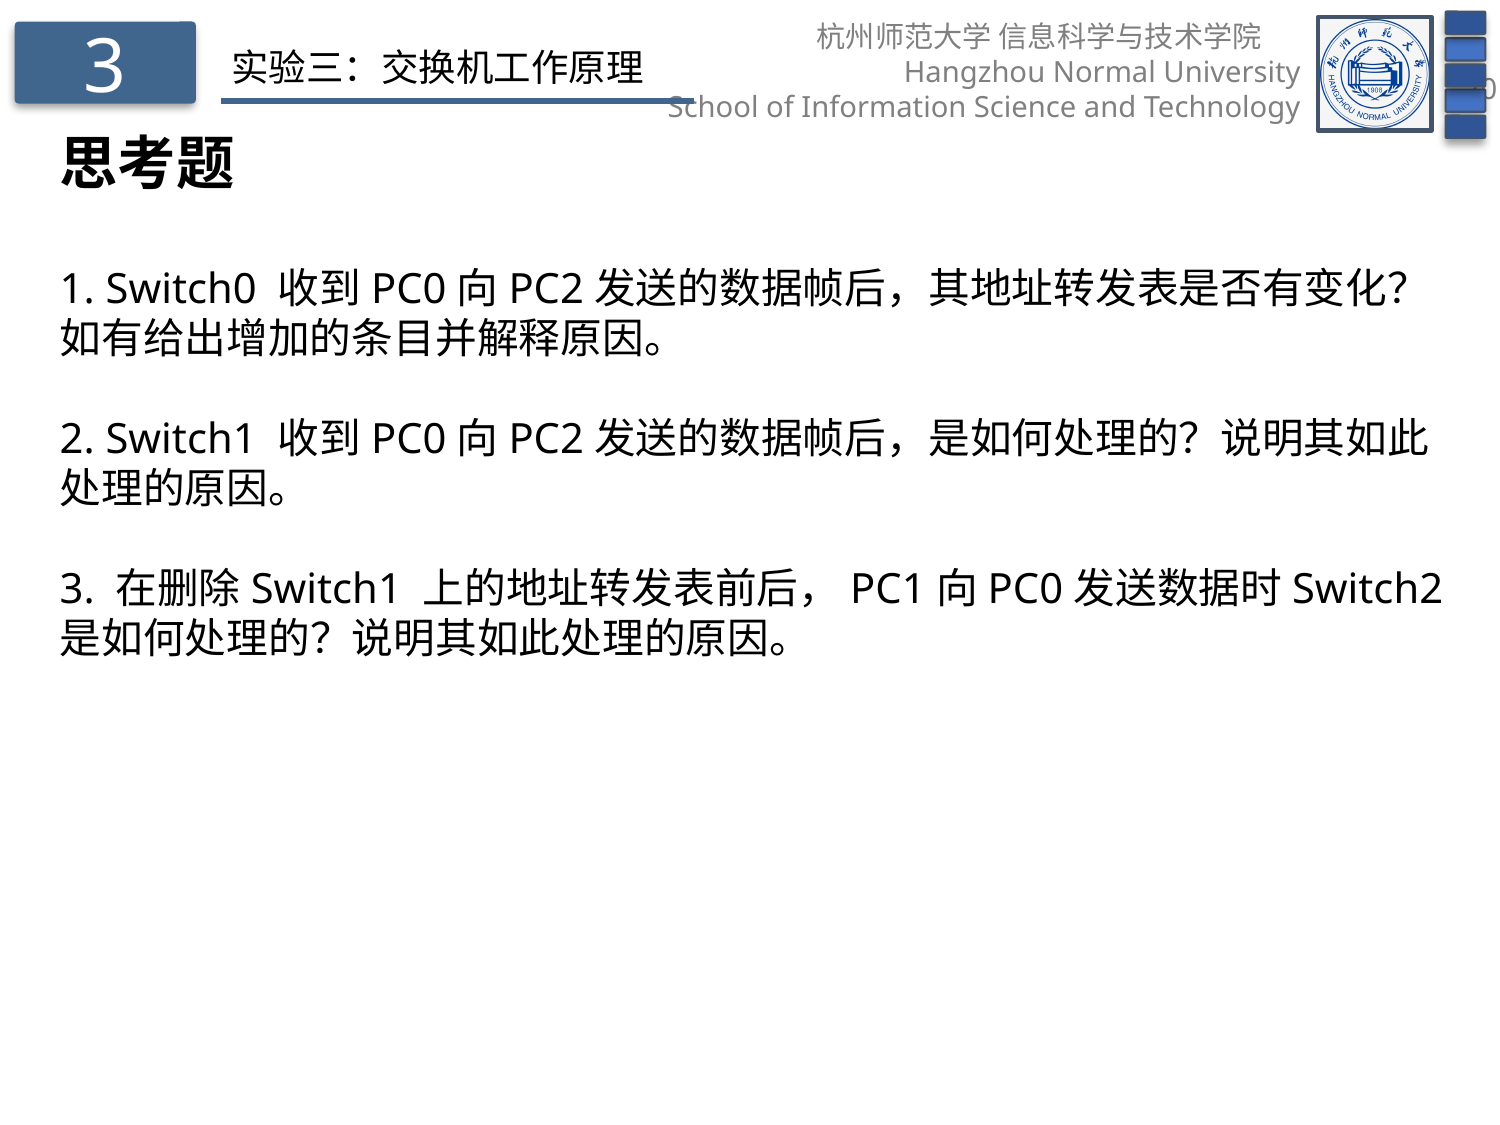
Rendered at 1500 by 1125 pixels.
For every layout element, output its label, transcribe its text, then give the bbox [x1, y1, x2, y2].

picture [1320, 19, 1429, 118]
text_box 实验三：交换机工作原理 [216, 36, 976, 97]
text_box 1. Switch0 收到PC0向PC2发送的数据帧后，其地址转发表是否有变化？如有给出增加的条目并解释原因。 2. Switch1 收到PC0向PC2发送的数据帧后，是如何处理的？说明其如此处理的原因。 3. 在删除Switch1 上的地址转发表前后，PC1向PC0发送数据时Switch2是如何处理的？说明其如此处理的原因。 [44, 204, 1481, 770]
text_box 3 [13, 20, 197, 105]
text_box 思考题 [44, 118, 1481, 204]
